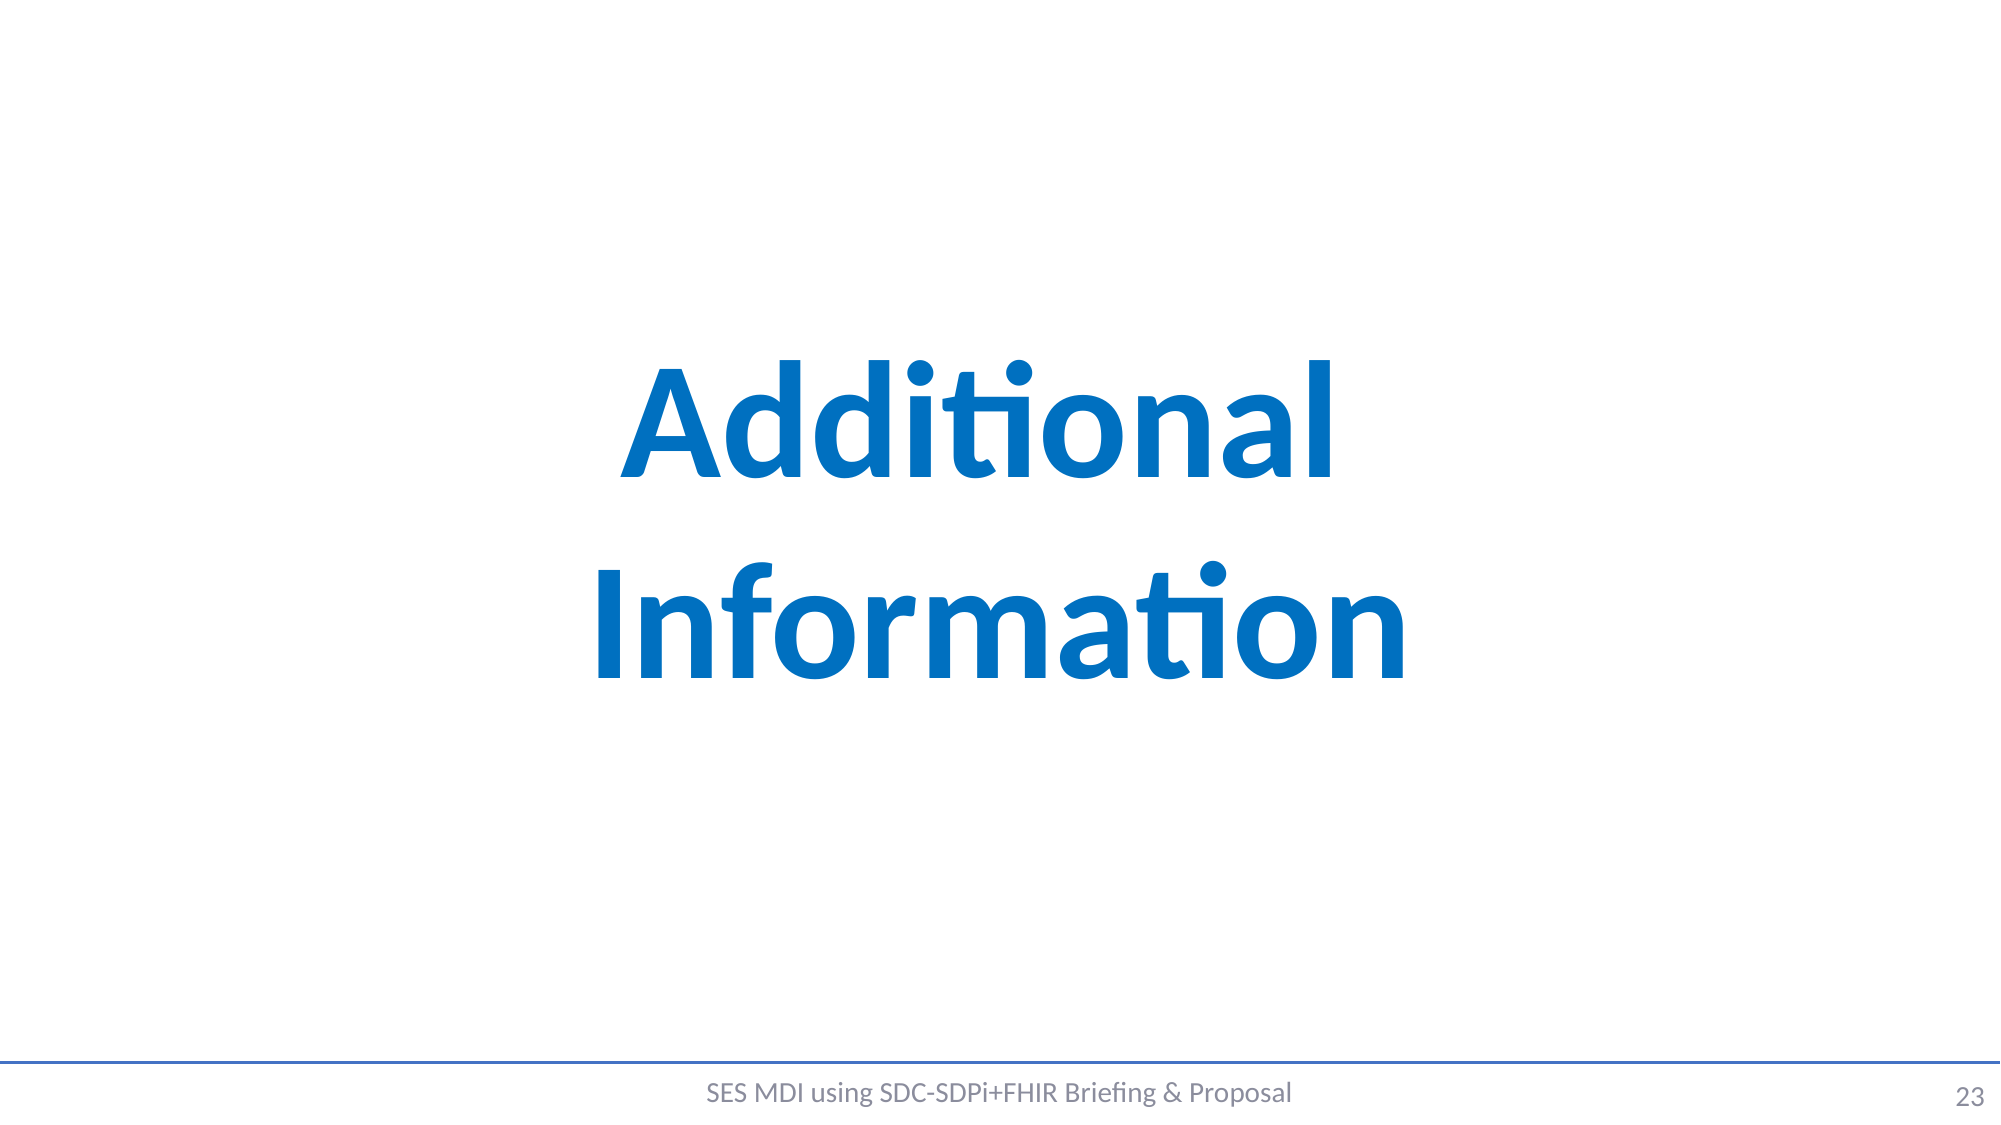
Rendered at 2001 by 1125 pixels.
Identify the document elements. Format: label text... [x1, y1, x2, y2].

list Additional Information [137, 326, 1863, 972]
slide_number 23 [1810, 1064, 2000, 1125]
footer SES MDI using SDC-SDPi+FHIR Briefing & Proposal [548, 1056, 1451, 1125]
